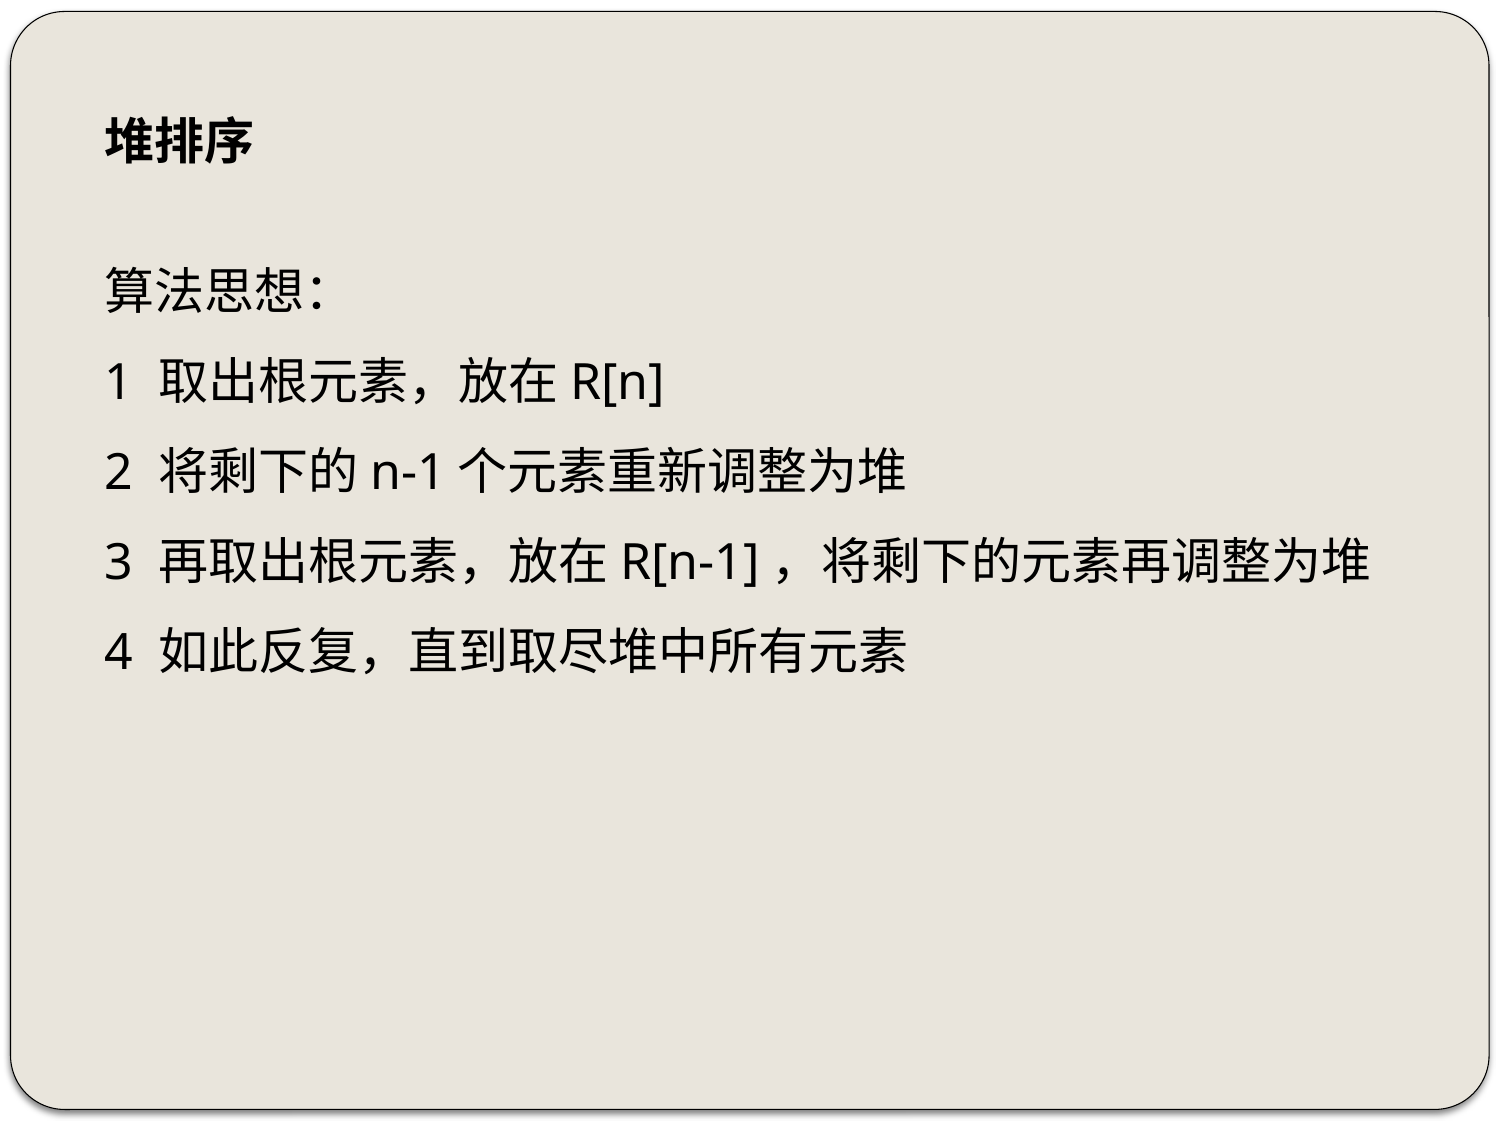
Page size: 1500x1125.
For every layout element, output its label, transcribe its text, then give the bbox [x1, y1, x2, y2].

text_box 堆排序 算法思想： 1 取出根元素，放在R[n] 2 将剩下的n-1个元素重新调整为堆 3 再取出根元素，放在R[n-1]，将剩下的元素再调整为堆 4 如此反复，直到取尽堆中所有元素 [89, 101, 1387, 687]
